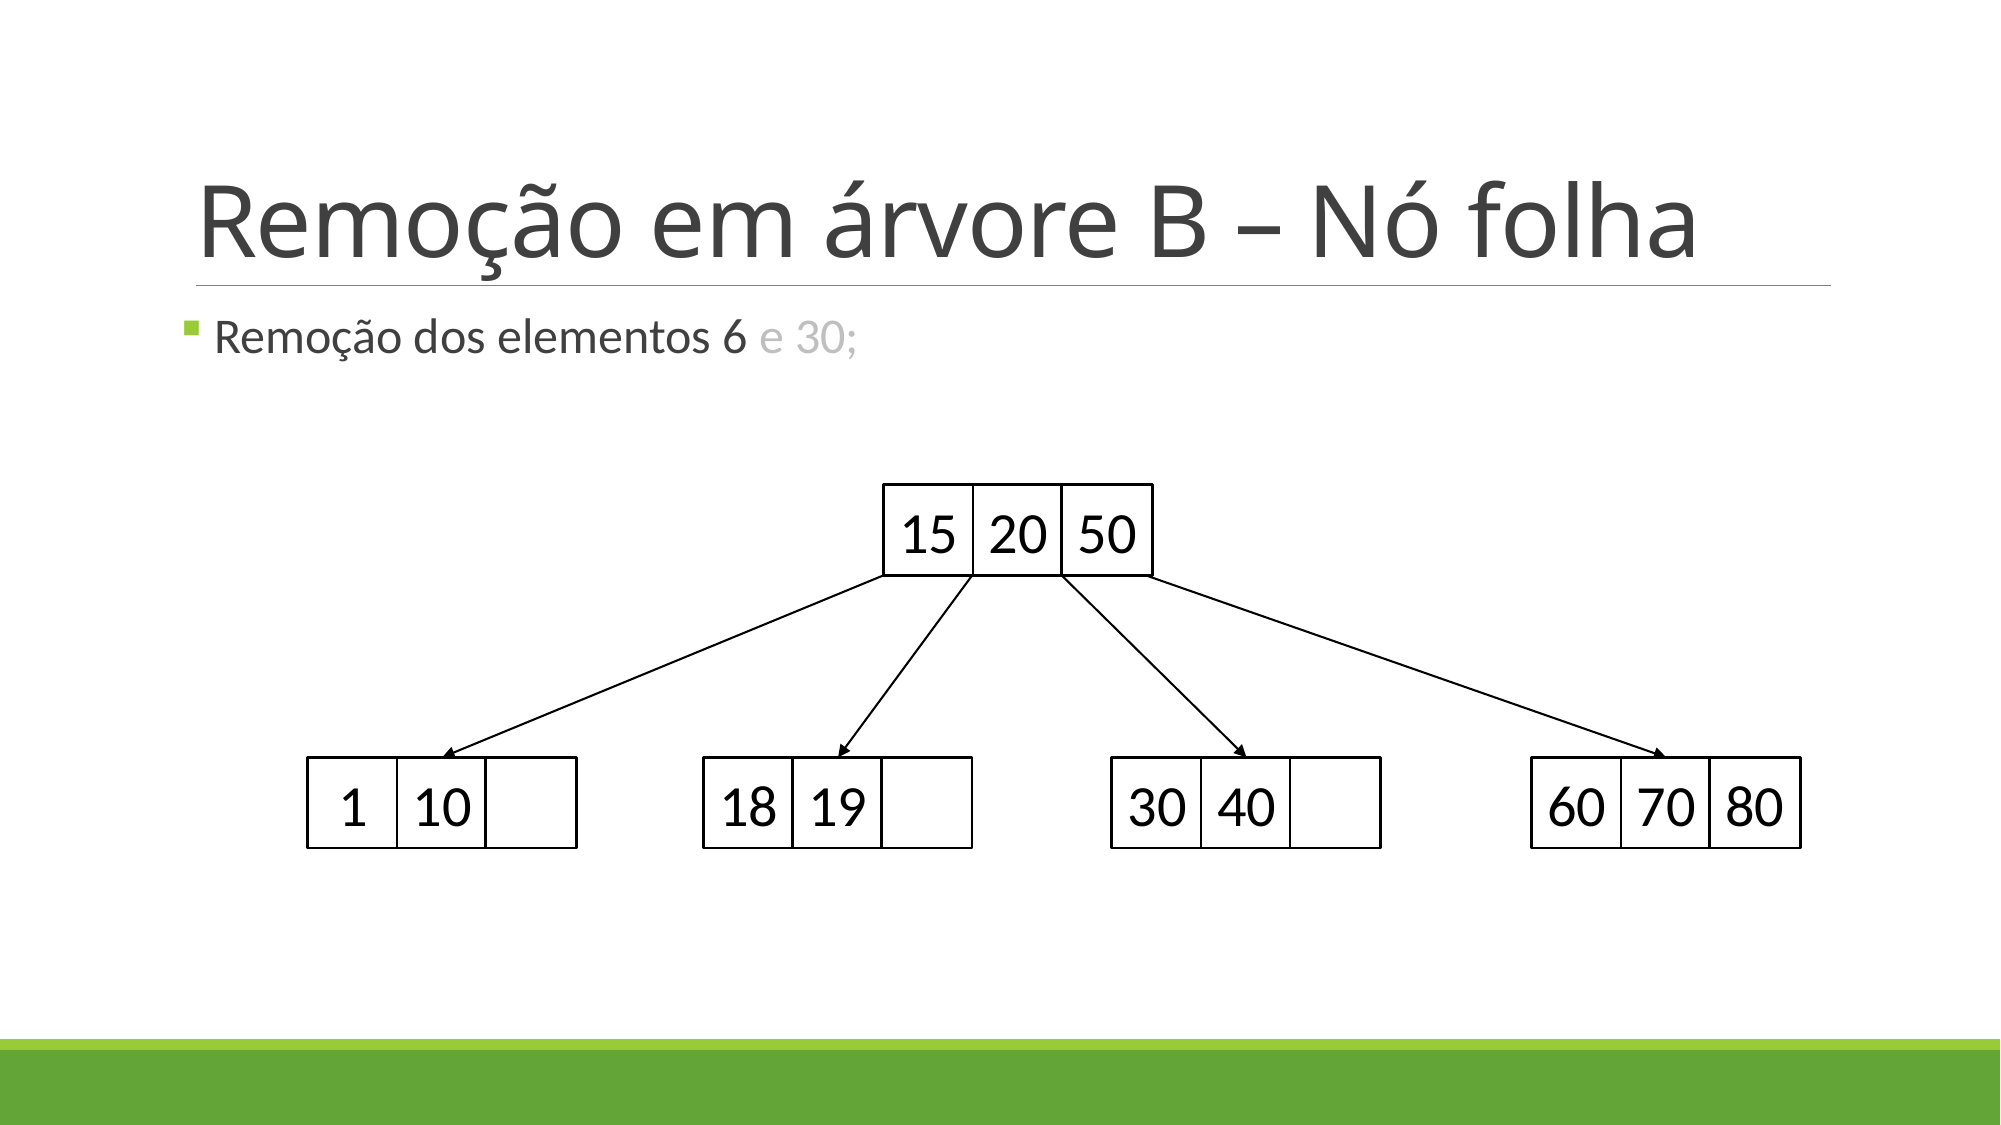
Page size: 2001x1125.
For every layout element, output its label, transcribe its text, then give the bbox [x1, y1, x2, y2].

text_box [702, 766, 973, 849]
list Remoção dos elementos 6 e 30; [180, 302, 1830, 963]
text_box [837, 574, 973, 758]
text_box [441, 574, 836, 758]
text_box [306, 756, 577, 849]
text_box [1530, 756, 1801, 849]
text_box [882, 484, 1153, 576]
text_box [1061, 574, 1144, 758]
title Remoção em árvore B – Nó folha [180, 47, 1830, 285]
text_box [1111, 766, 1382, 849]
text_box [1145, 574, 1667, 758]
